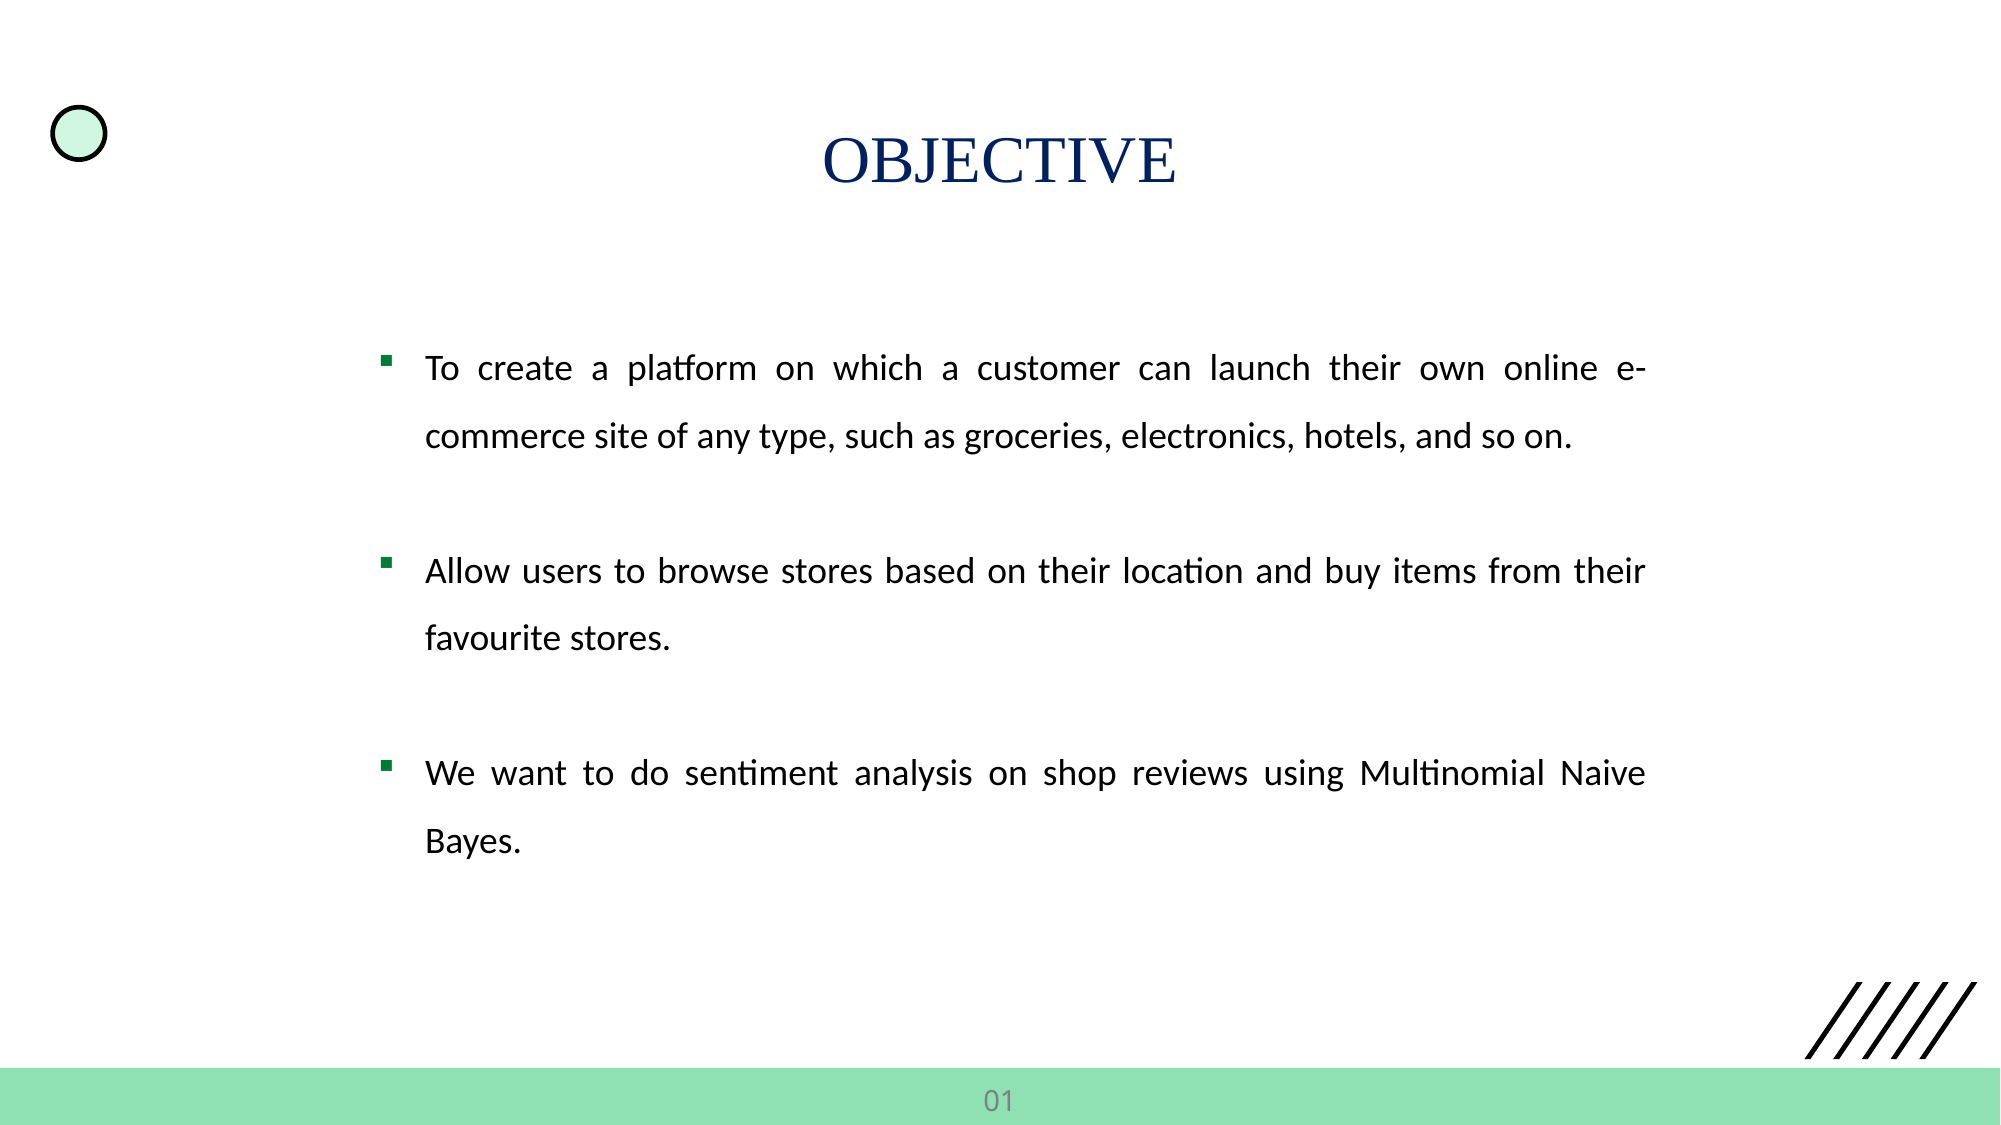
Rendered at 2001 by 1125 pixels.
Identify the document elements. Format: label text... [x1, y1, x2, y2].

text_box [0, 1067, 2000, 1074]
text_box To create a platform on which a customer can launch their own online e-commerce site of any type, such as groceries, electronics, hotels, and so on. Allow users to browse stores based on their location and buy items from their favourite stores. We want to do sentiment analysis on shop reviews using Multinomial Naive Bayes. [363, 313, 1663, 868]
text_box OBJECTIVE [0, 108, 2000, 204]
text_box 01 [0, 1074, 2000, 1125]
